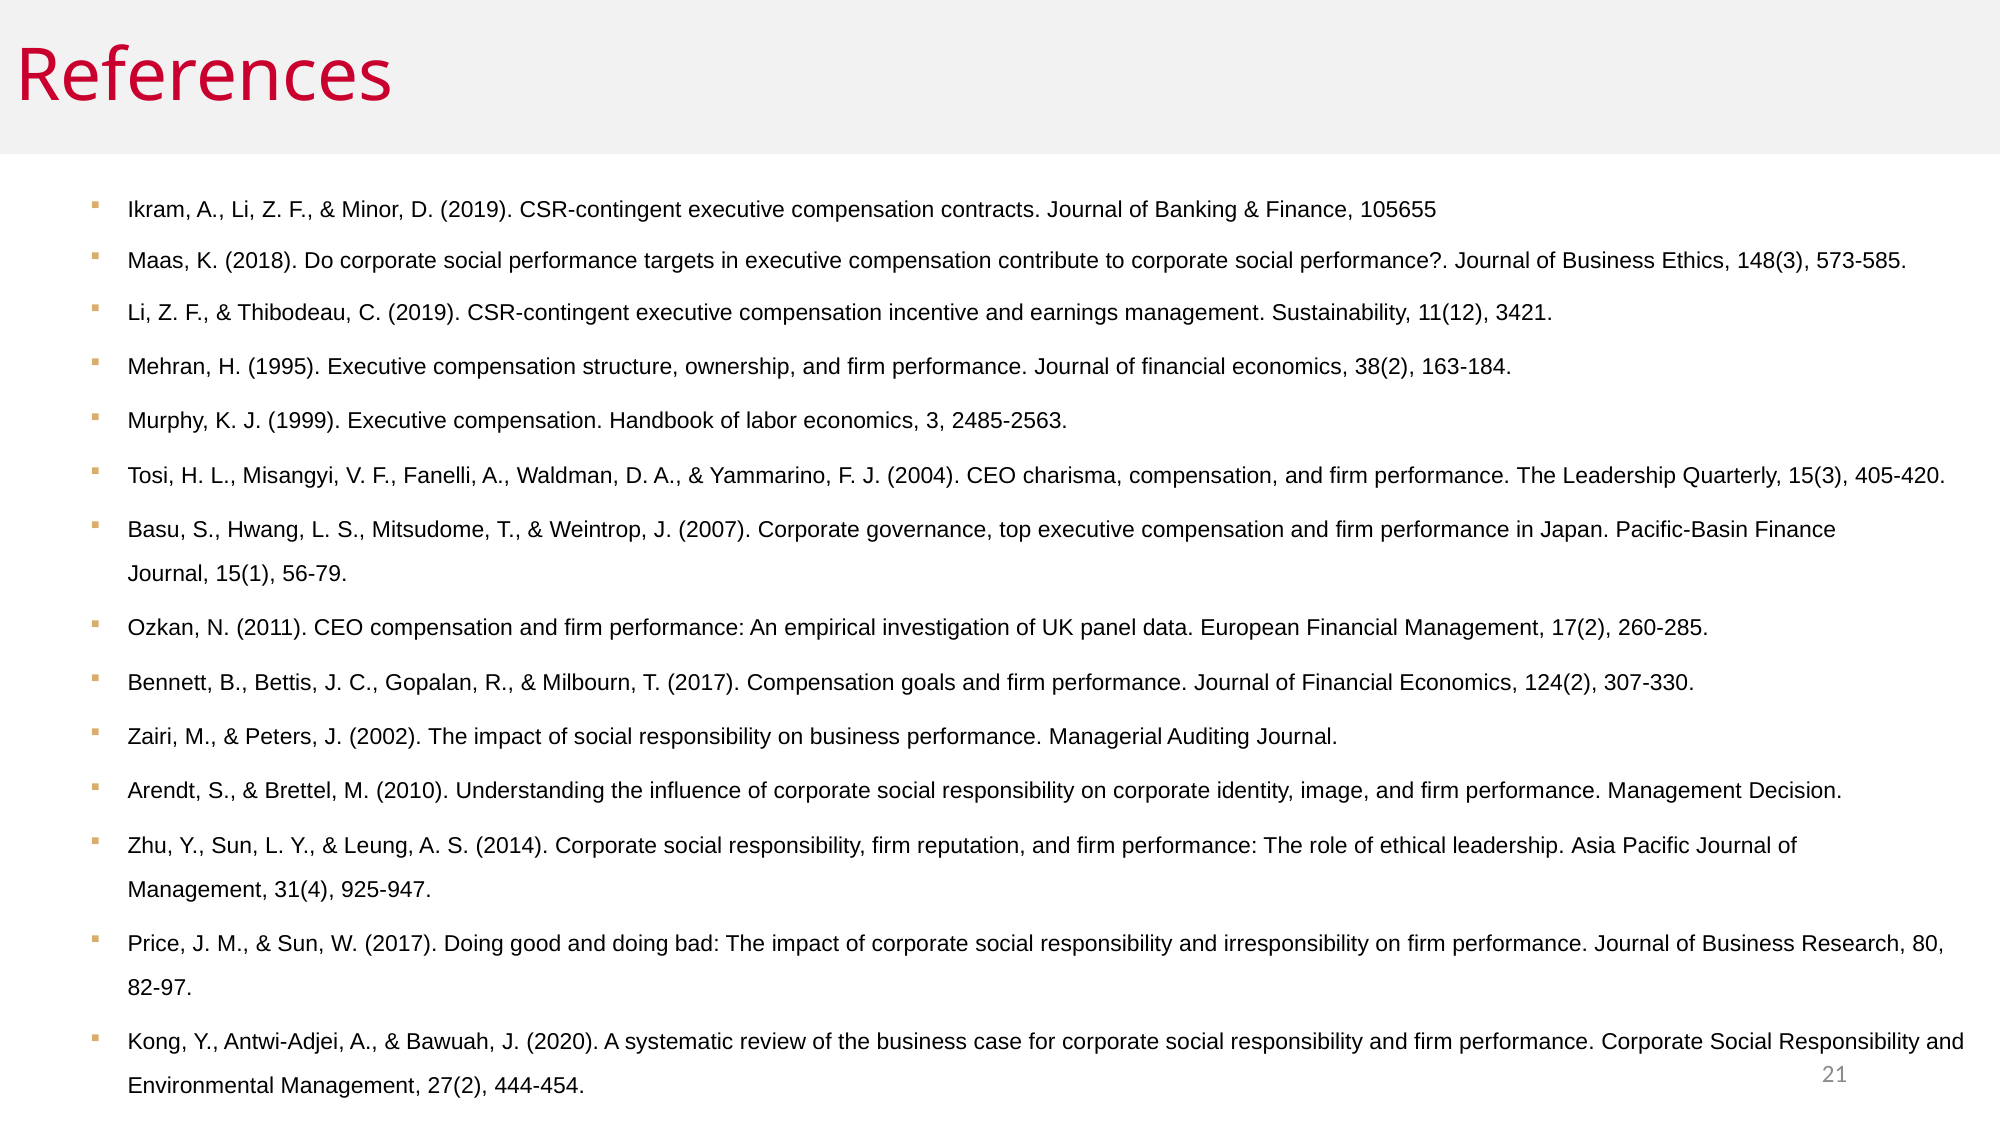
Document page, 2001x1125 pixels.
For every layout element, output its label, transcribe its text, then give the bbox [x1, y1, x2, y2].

list Ikram, A., Li, Z. F., & Minor, D. (2019). CSR-contingent executive compensation contracts. Journal of Banking & Finance, 105655 Maas, K. (2018). Do corporate social performance targets in executive compensation contribute to corporate social performance?. Journal of Business Ethics, 148(3), 573-585. Li, Z. F., & Thibodeau, C. (2019). CSR-contingent executive compensation incentive and earnings management. Sustainability, 11(12), 3421. Mehran, H. (1995). Executive compensation structure, ownership, and firm performance. Journal of financial economics, 38(2), 163-184. Murphy, K. J. (1999). Executive compensation. Handbook of labor economics, 3, 2485-2563. Tosi, H. L., Misangyi, V. F., Fanelli, A., Waldman, D. A., & Yammarino, F. J. (2004). CEO charisma, compensation, and firm performance. The Leadership Quarterly, 15(3), 405-420. Basu, S., Hwang, L. S., Mitsudome, T., & Weintrop, J. (2007). Corporate governance, top executive compensation and firm performance in Japan. Pacific-Basin Finance Journal, 15(1), 56-79. Ozkan, N. (2011). CEO compensation and firm performance: An empirical investigation of UK panel data. European Financial Management, 17(2), 260-285. Bennett, B., Bettis, J. C., Gopalan, R., & Milbourn, T. (2017). Compensation goals and firm performance. Journal of Financial Economics, 124(2), 307-330. Zairi, M., & Peters, J. (2002). The impact of social responsibility on business performance. Managerial Auditing Journal. Arendt, S., & Brettel, M. (2010). Understanding the influence of corporate social responsibility on corporate identity, image, and firm performance. Management Decision. Zhu, Y., Sun, L. Y., & Leung, A. S. (2014). Corporate social responsibility, firm reputation, and firm performance: The role of ethical leadership. Asia Pacific Journal of Management, 31(4), 925-947. Price, J. M., & Sun, W. (2017). Doing good and doing bad: The impact of corporate social responsibility and irresponsibility on firm performance. Journal of Business Research, 80, 82-97. Kong, Y., Antwi‐Adjei, A., & Bawuah, J. (2020). A systematic review of the business case for corporate social responsibility and firm performance. Corporate Social Responsibility and Environmental Management, 27(2), 444-454. [0, 173, 2000, 1103]
title References [0, 0, 2000, 155]
slide_number 21 [1412, 1042, 1863, 1103]
